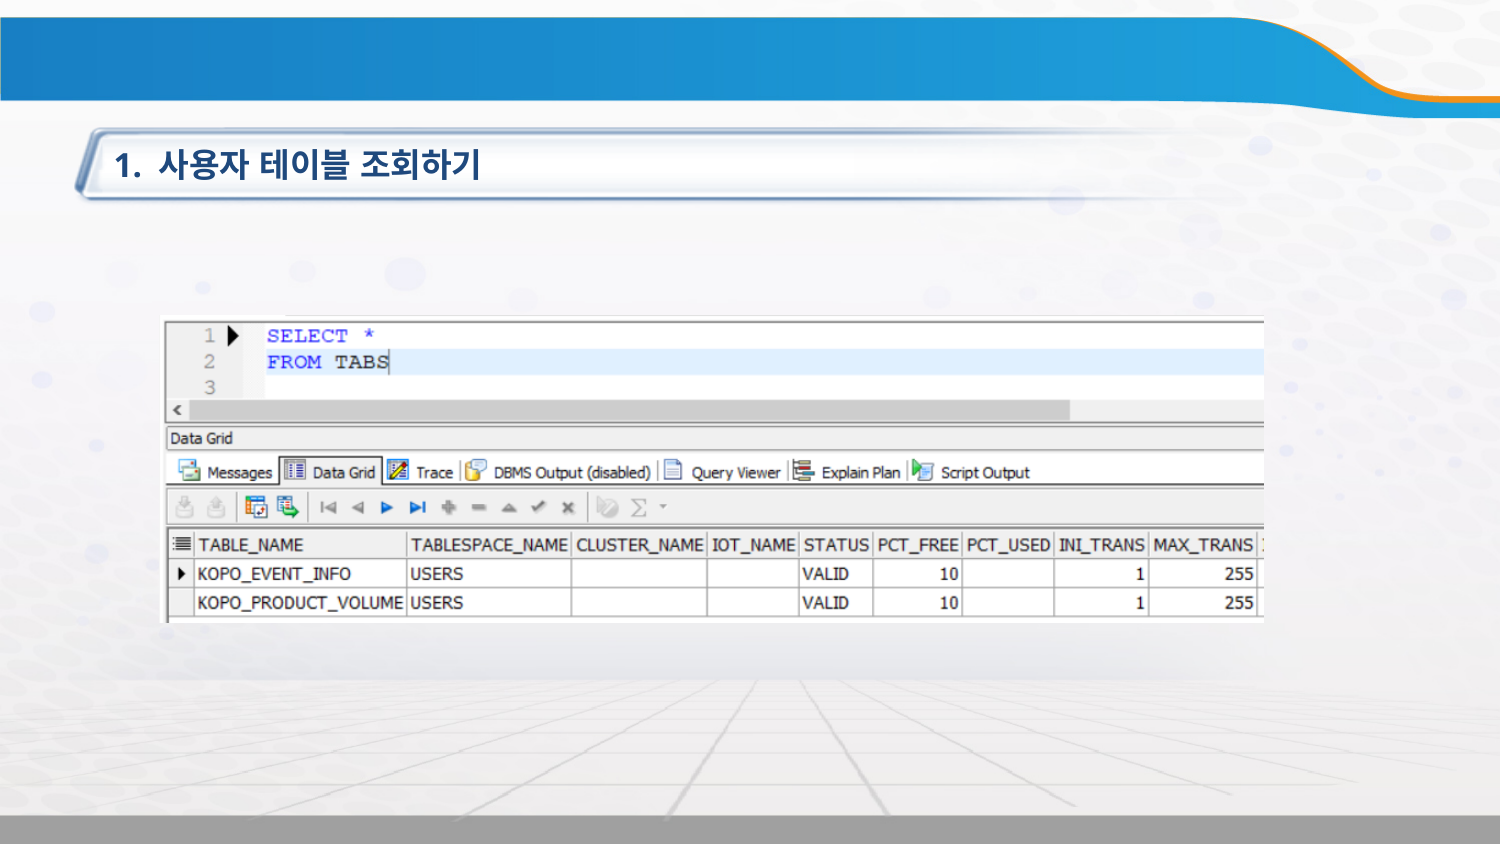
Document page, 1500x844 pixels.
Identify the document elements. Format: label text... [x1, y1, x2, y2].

picture [0, 0, 1500, 844]
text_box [74, 126, 1289, 208]
text_box 2. 데이터 조회하기 [29, 0, 1175, 103]
